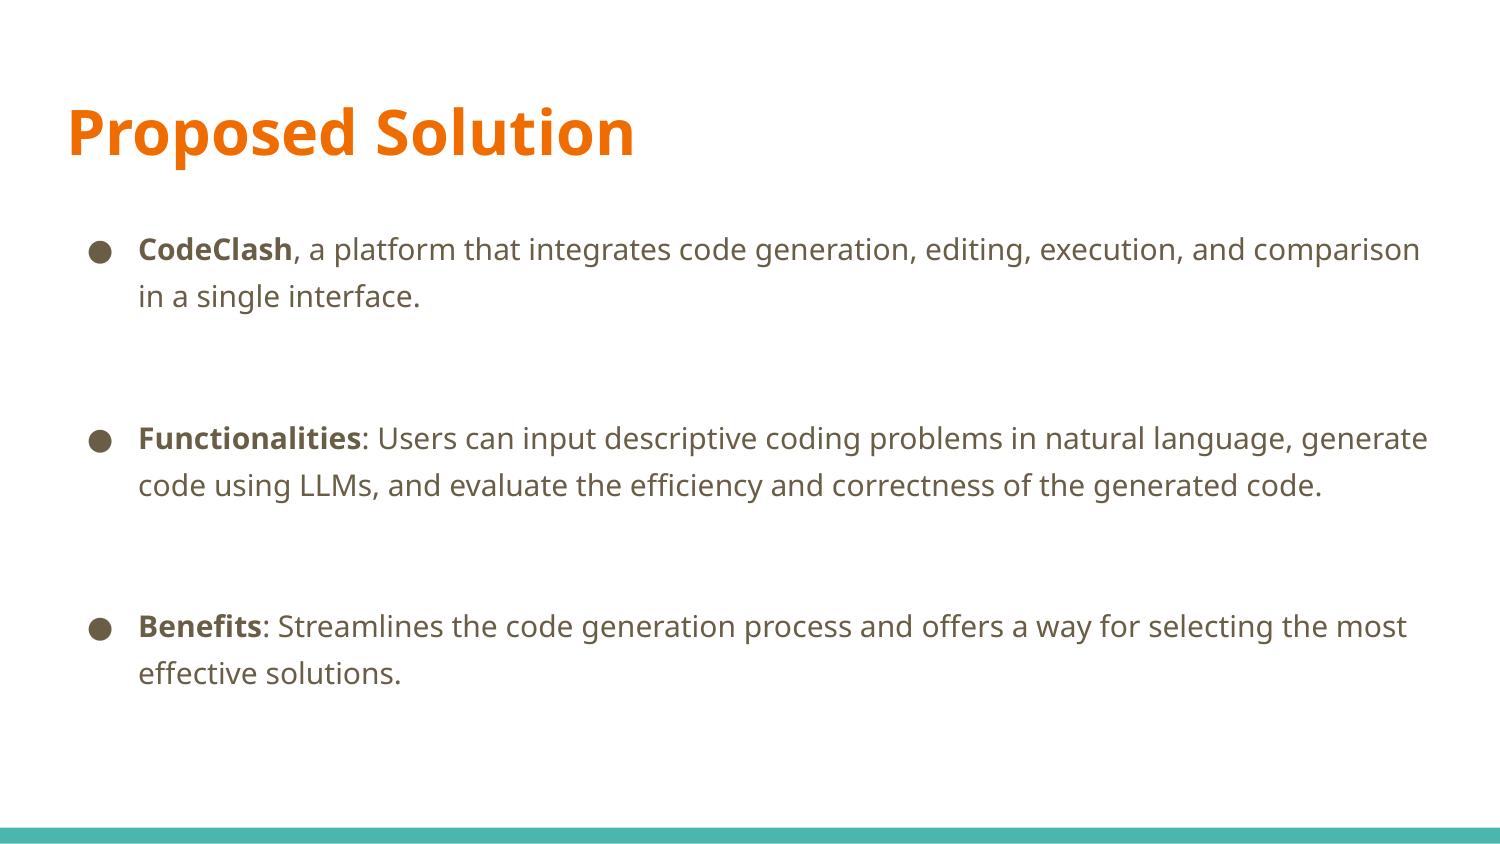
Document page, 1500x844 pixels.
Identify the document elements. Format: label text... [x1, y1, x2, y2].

title Proposed Solution [51, 72, 1449, 189]
list CodeClash, a platform that integrates code generation, editing, execution, and comparison in a single interface. Functionalities: Users can input descriptive coding problems in natural language, generate code using LLMs, and evaluate the efficiency and correctness of the generated code. Benefits: Streamlines the code generation process and offers a way for selecting the most effective solutions. [51, 207, 1449, 750]
